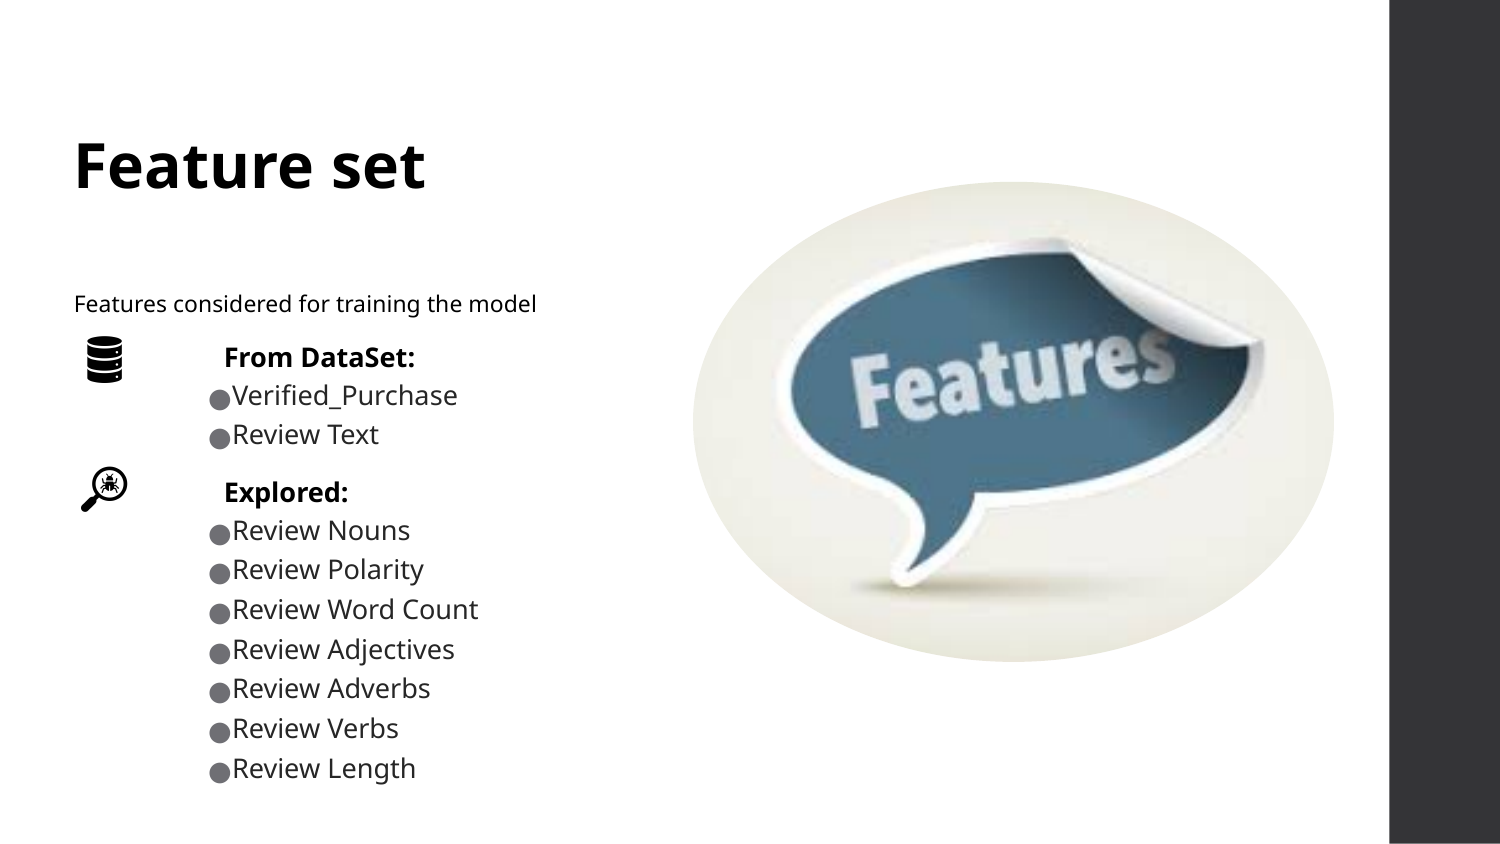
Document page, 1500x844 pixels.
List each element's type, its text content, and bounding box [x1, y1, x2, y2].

title Feature set [62, 45, 621, 209]
picture [74, 330, 134, 389]
picture [692, 181, 1335, 663]
picture [76, 461, 132, 517]
list Features considered for training the model From DataSet: Verified_Purchase Review Text Explored: Review Nouns Review Polarity Review Word Count Review Adjectives Review Adverbs Review Verbs Review Length [62, 286, 685, 809]
